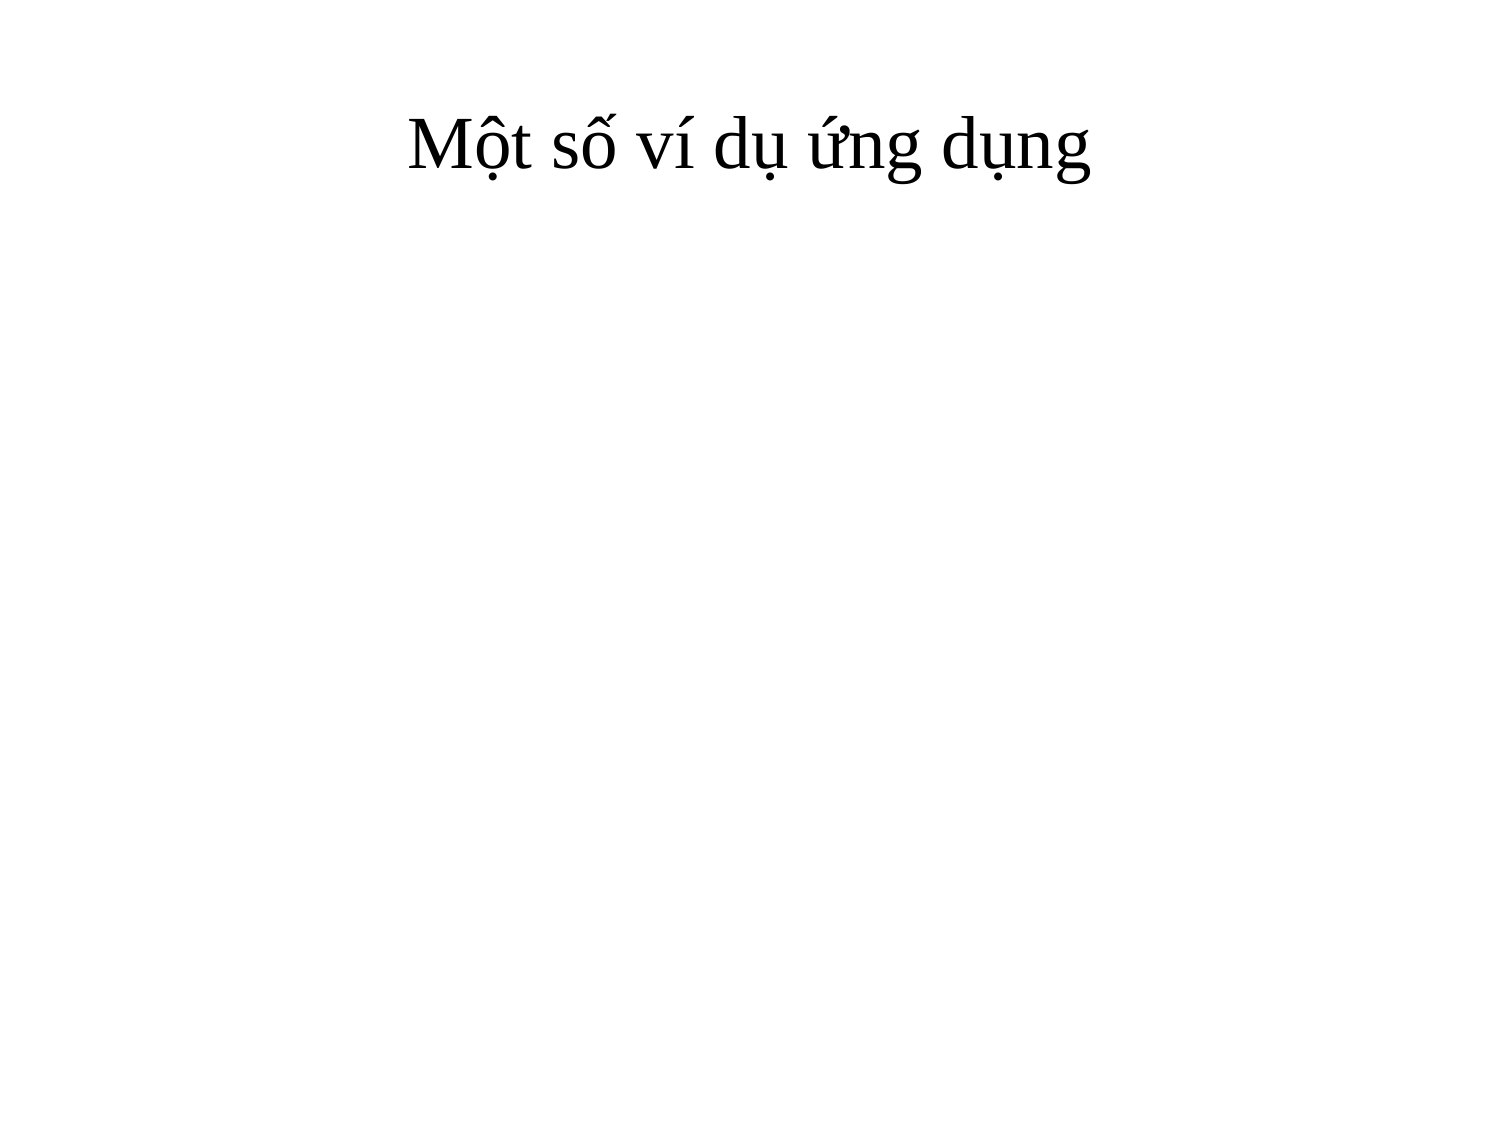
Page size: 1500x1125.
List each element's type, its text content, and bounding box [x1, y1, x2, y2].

title Một số ví dụ ứng dụng [75, 45, 1425, 233]
